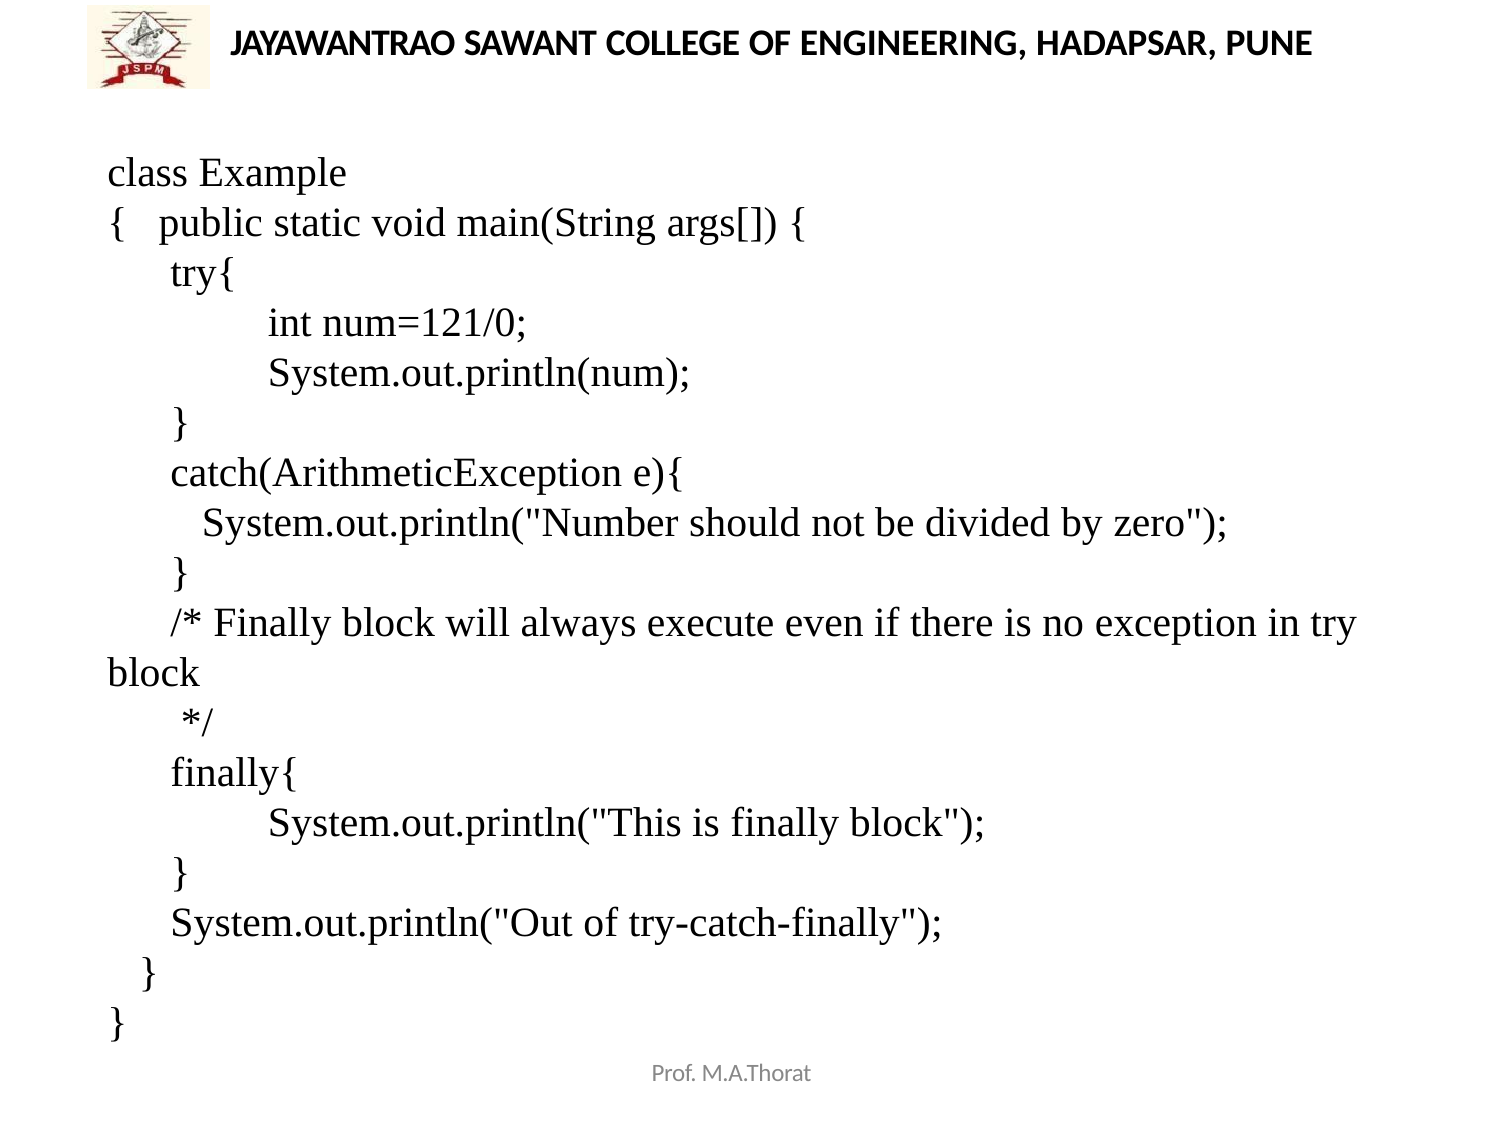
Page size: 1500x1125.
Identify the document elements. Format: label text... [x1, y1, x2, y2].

text_box JAYAWANTRAO SAWANT COLLEGE OF ENGINEERING, HADAPSAR, PUNE [228, 15, 1333, 63]
footer Prof. M.A.Thorat [649, 1060, 851, 1090]
text_box class Example { public static void main(String args[]) { try{ int num=121/0; System.out.println(num); } catch(ArithmeticException e){ System.out.println("Number should not be divided by zero"); } /* Finally block will always execute even if there is no exception in try block */ finally{ System.out.println("This is finally block"); } System.out.println("Out of try-catch-finally"); } } [92, 137, 1407, 1053]
picture [87, 5, 210, 89]
